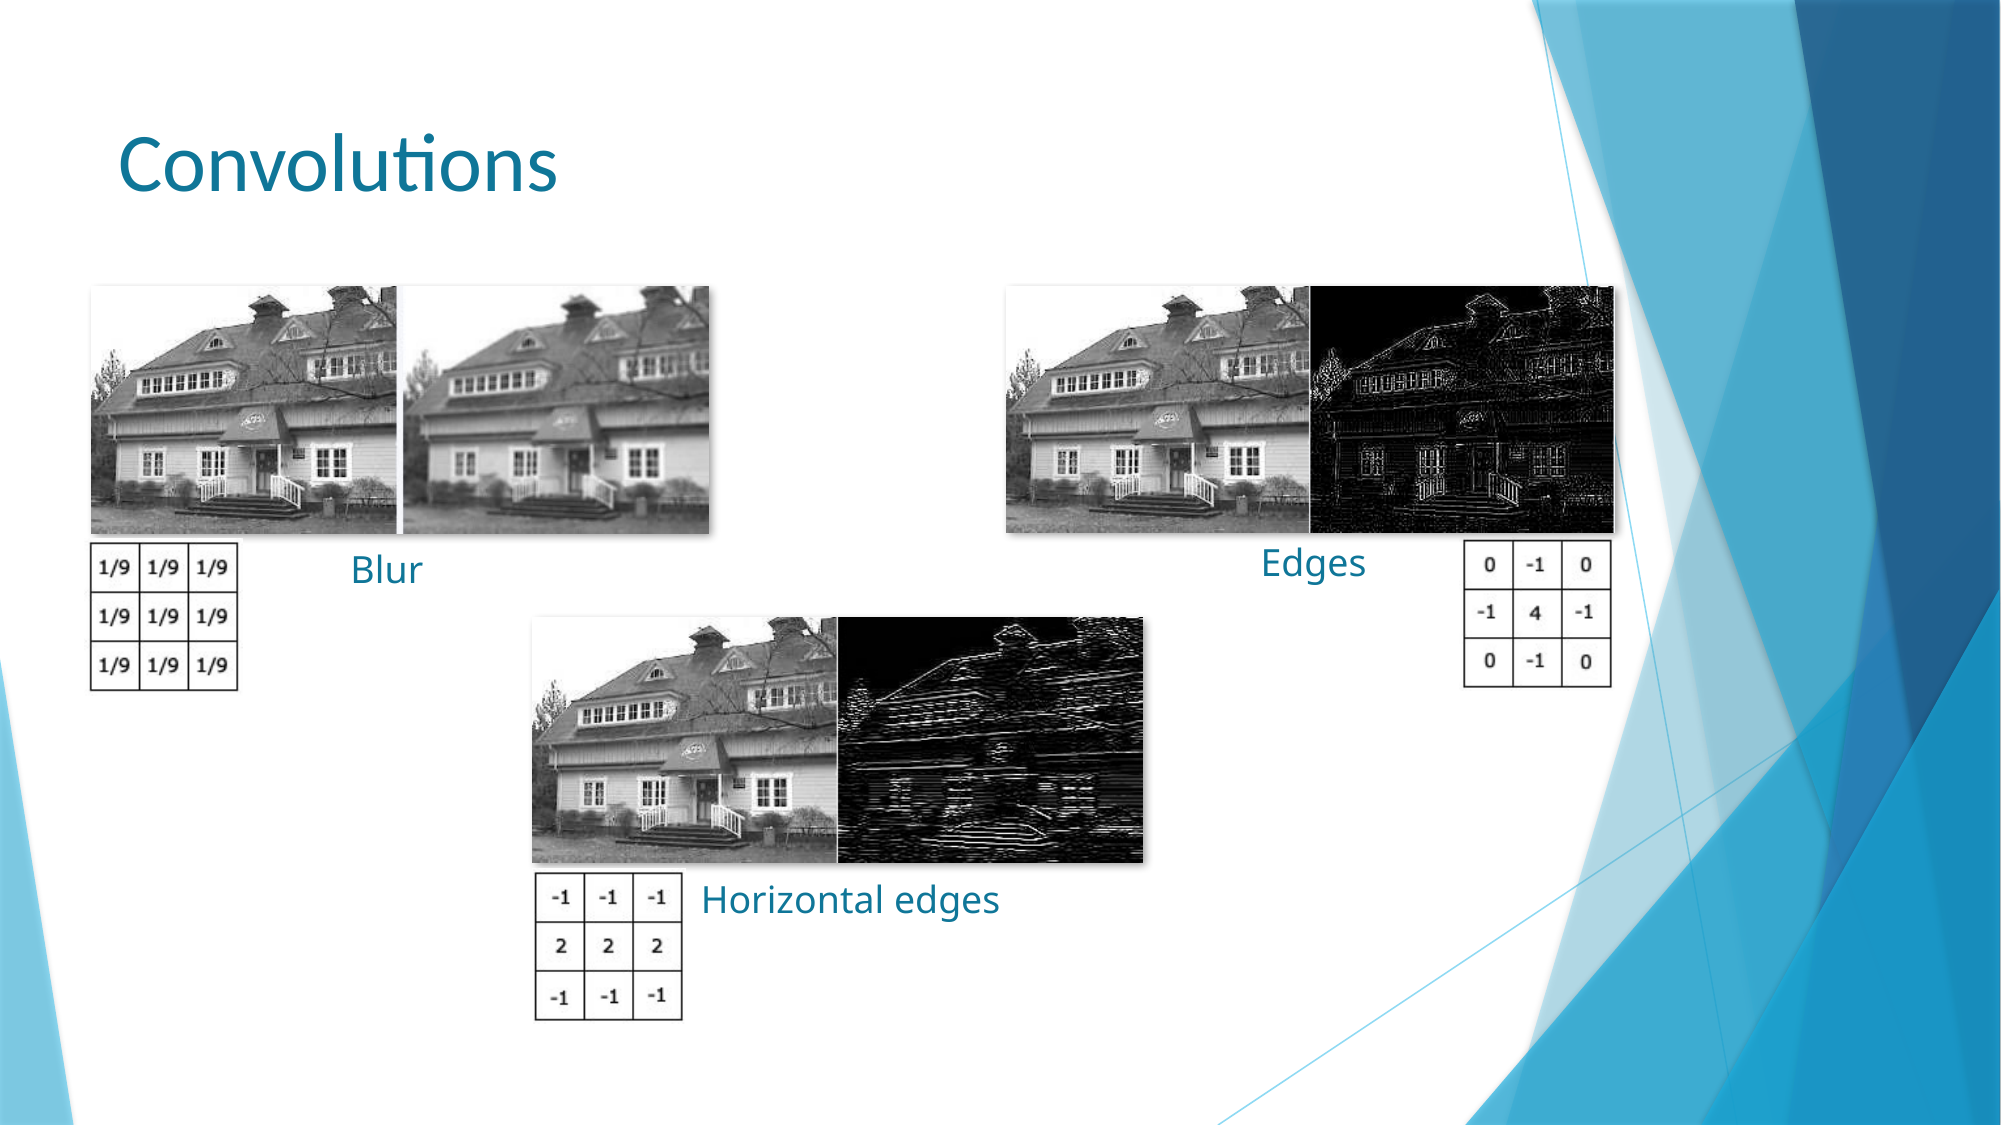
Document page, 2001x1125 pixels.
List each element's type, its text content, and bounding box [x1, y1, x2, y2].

picture [532, 616, 1144, 864]
text_box Convolutions [103, 101, 770, 216]
picture [1459, 536, 1615, 691]
picture [90, 286, 709, 534]
picture [83, 538, 243, 696]
text_box Horizontal edges [690, 873, 1016, 929]
text_box Edges [1245, 543, 1382, 592]
picture [532, 868, 687, 1025]
picture [1006, 286, 1615, 533]
text_box Blur [335, 543, 439, 599]
